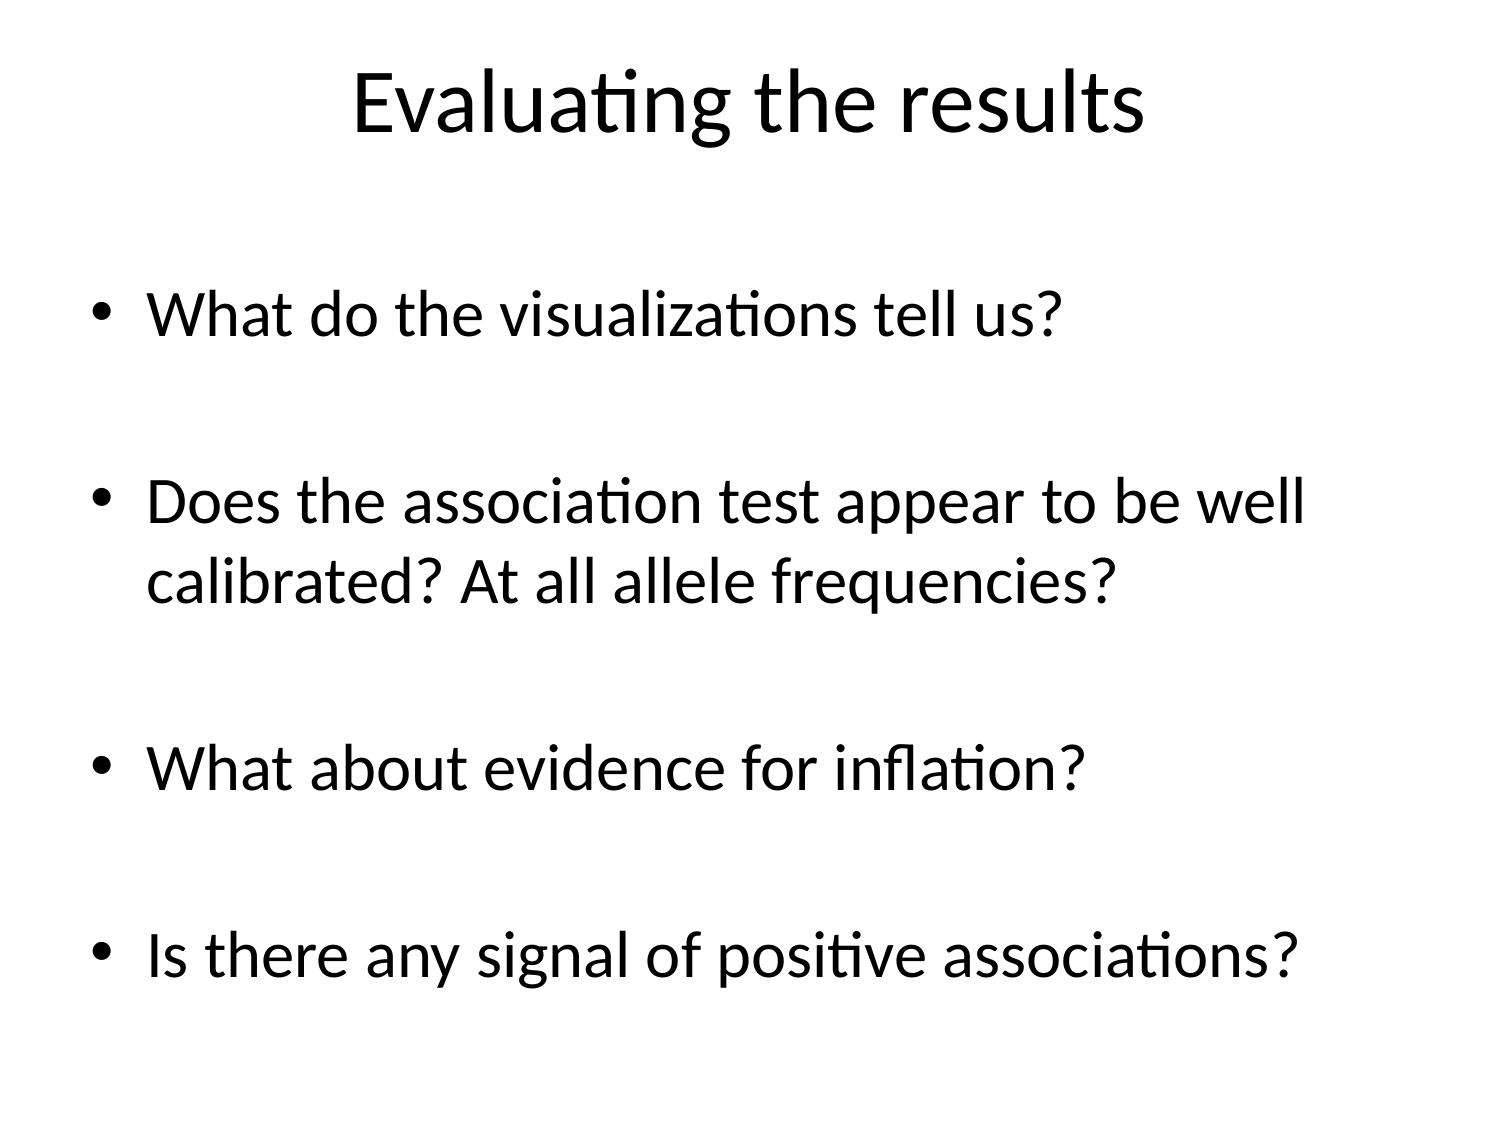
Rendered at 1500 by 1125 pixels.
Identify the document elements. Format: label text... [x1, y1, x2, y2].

list What do the visualizations tell us? Does the association test appear to be well calibrated? At all allele frequencies? What about evidence for inflation? Is there any signal of positive associations? [75, 262, 1425, 1005]
title Evaluating the results [75, 2, 1425, 190]
